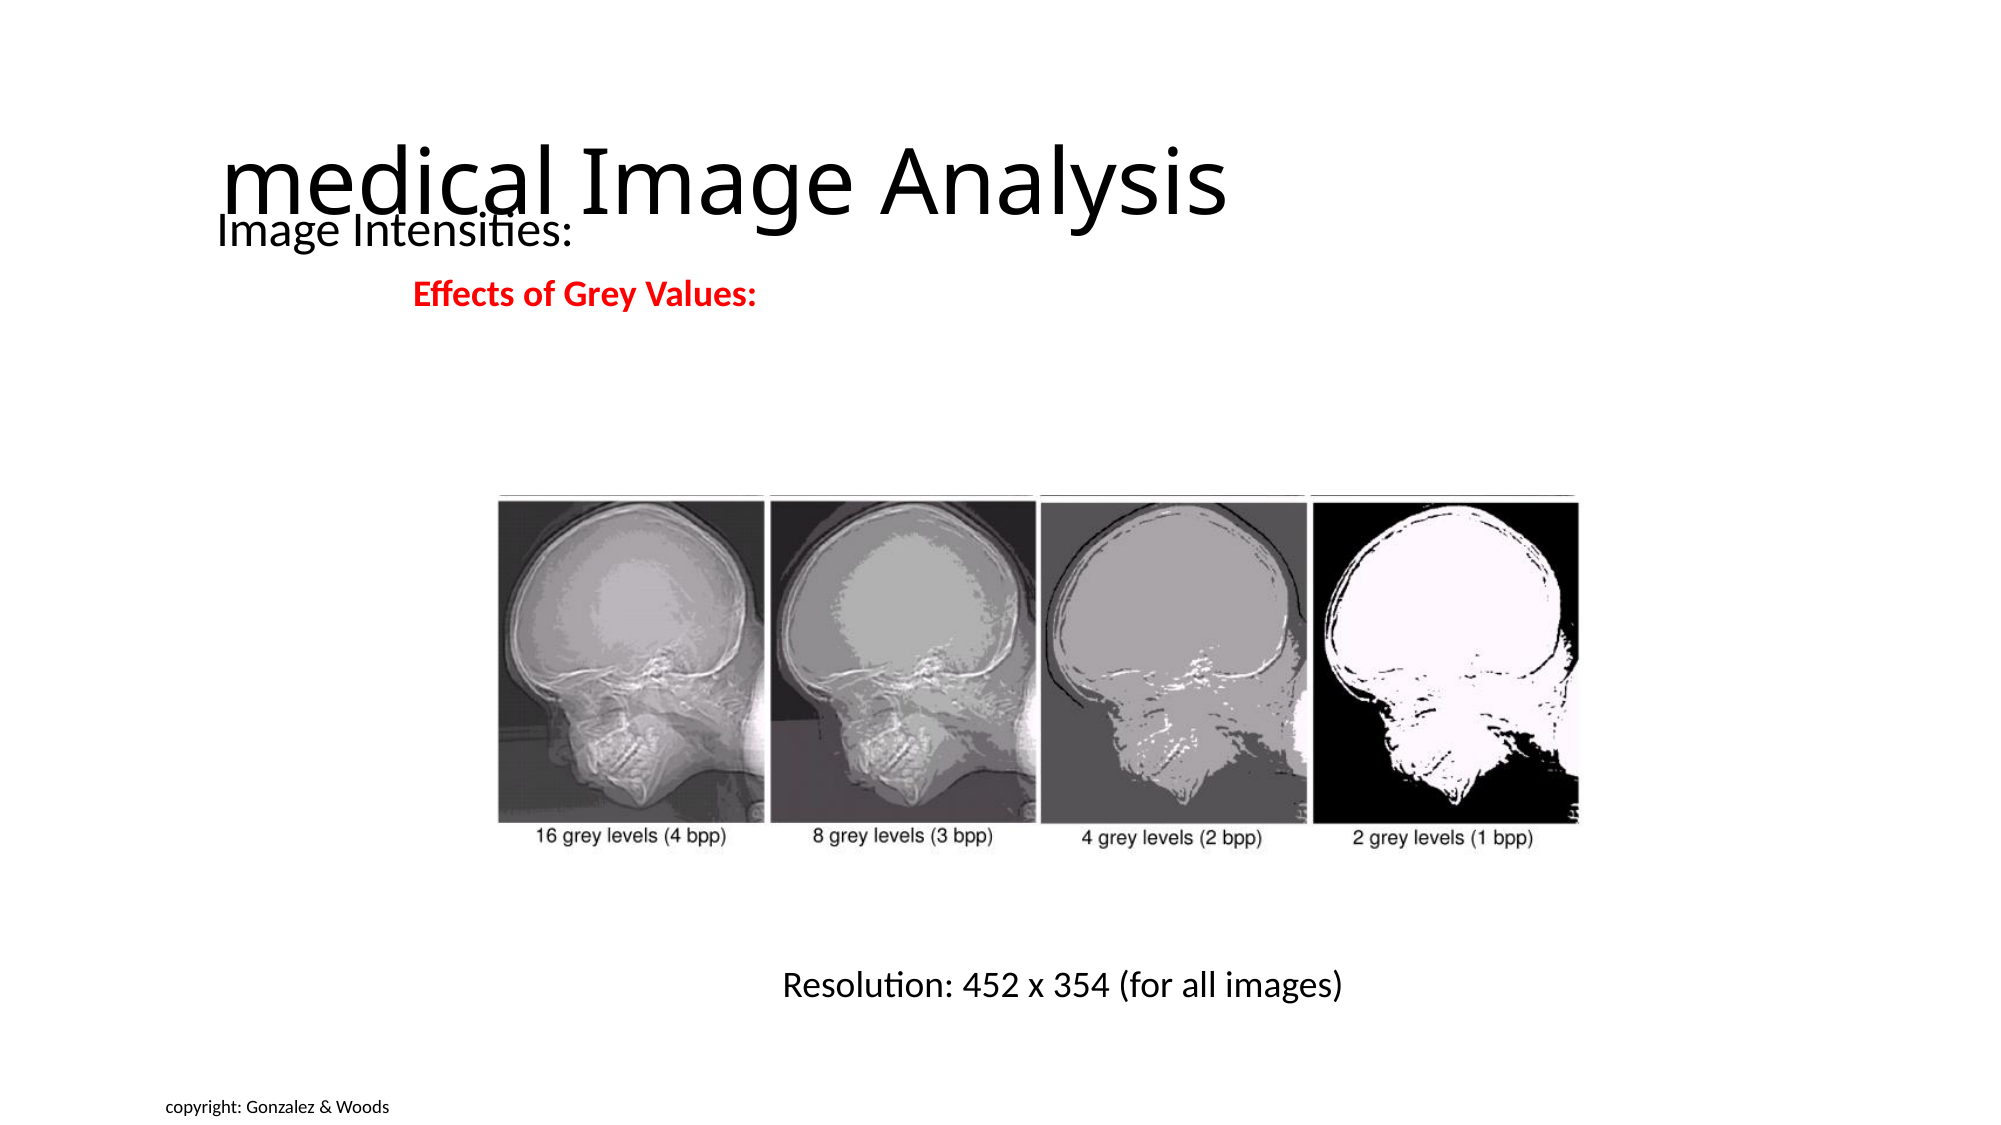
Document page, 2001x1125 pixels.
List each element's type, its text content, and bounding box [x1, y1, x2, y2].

title medical Image Analysis [205, 62, 1875, 308]
text_box Image Intensities: [201, 189, 590, 264]
text_box Effects of Grey Values: [398, 261, 773, 412]
picture [496, 494, 1584, 864]
text_box copyright: Gonzalez & Woods [146, 1087, 409, 1125]
text_box Resolution: 452 x 354 (for all images) [768, 952, 1359, 1013]
